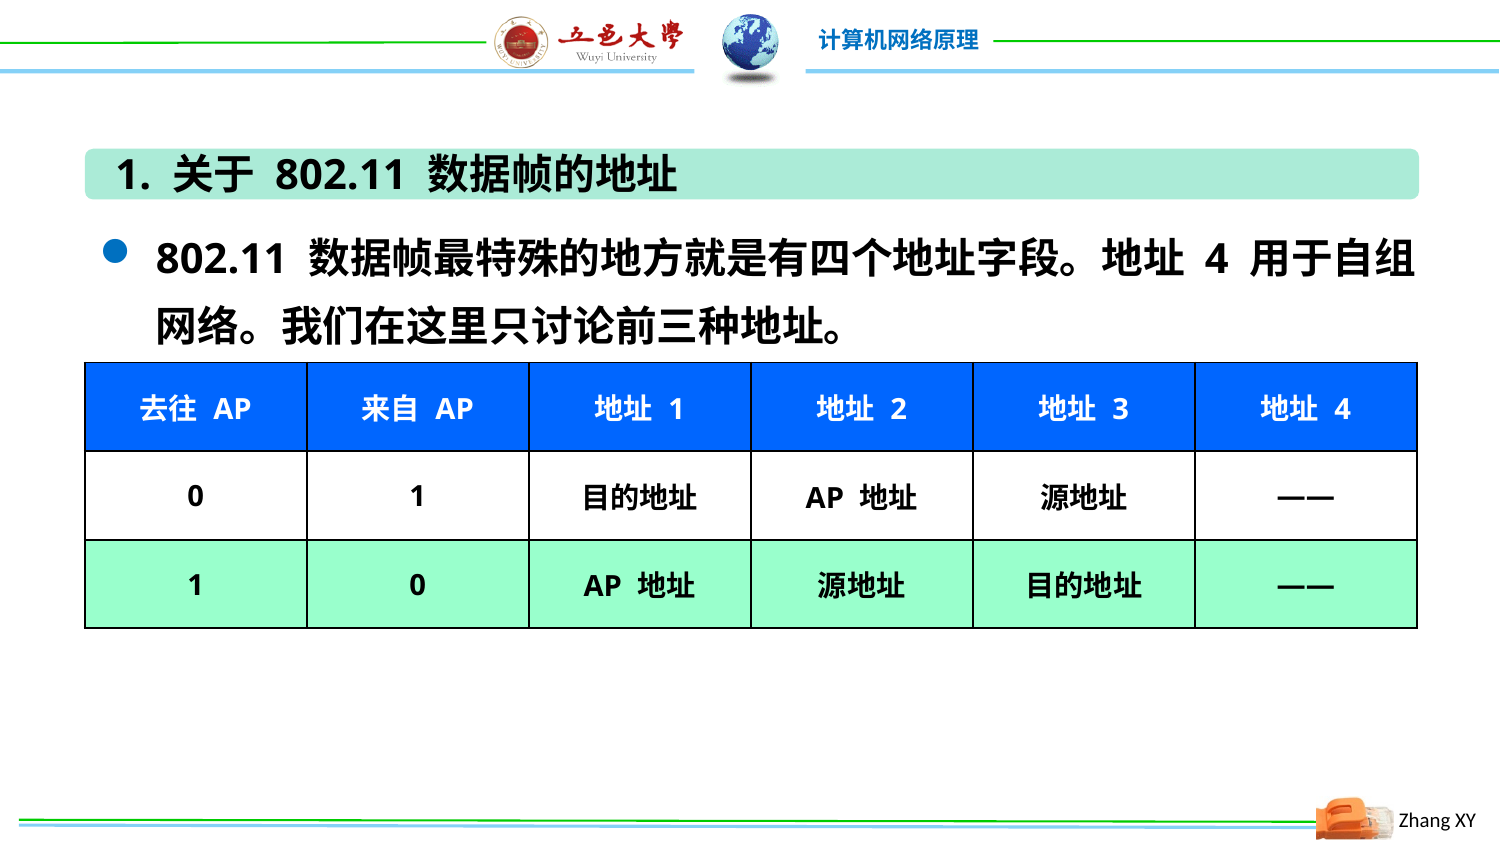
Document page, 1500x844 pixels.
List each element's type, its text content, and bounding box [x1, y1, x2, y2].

table_header 来自 AP [308, 363, 528, 450]
table_cell 1 [308, 452, 528, 539]
table_cell AP 地址 [752, 452, 972, 539]
table_cell AP 地址 [530, 541, 750, 627]
text_box 1. 关于 802.11 数据帧的地址 [100, 140, 694, 205]
table_header 地址 2 [752, 363, 972, 450]
table_header 地址 1 [530, 363, 750, 450]
picture [1316, 796, 1394, 840]
table_cell 1 [86, 541, 306, 627]
table_header 地址 3 [974, 363, 1194, 450]
text_box 802.11 数据帧最特殊的地方就是有四个地址字段。地址 4 用于自组网络。我们在这里只讨论前三种地址。 [84, 205, 1442, 358]
text_box [84, 148, 100, 200]
table_header 地址 4 [1196, 363, 1416, 450]
table_header 去往 AP [86, 363, 306, 450]
text_box [694, 148, 1420, 200]
picture [720, 12, 780, 88]
picture [494, 15, 697, 69]
table_cell 源地址 [752, 541, 972, 627]
table_cell 目的地址 [974, 541, 1194, 627]
table_cell 0 [308, 541, 528, 627]
table_cell —— [1196, 541, 1416, 627]
table_cell 0 [86, 452, 306, 539]
table_cell 目的地址 [530, 452, 750, 539]
table_cell —— [1196, 452, 1416, 539]
table_cell 源地址 [974, 452, 1194, 539]
